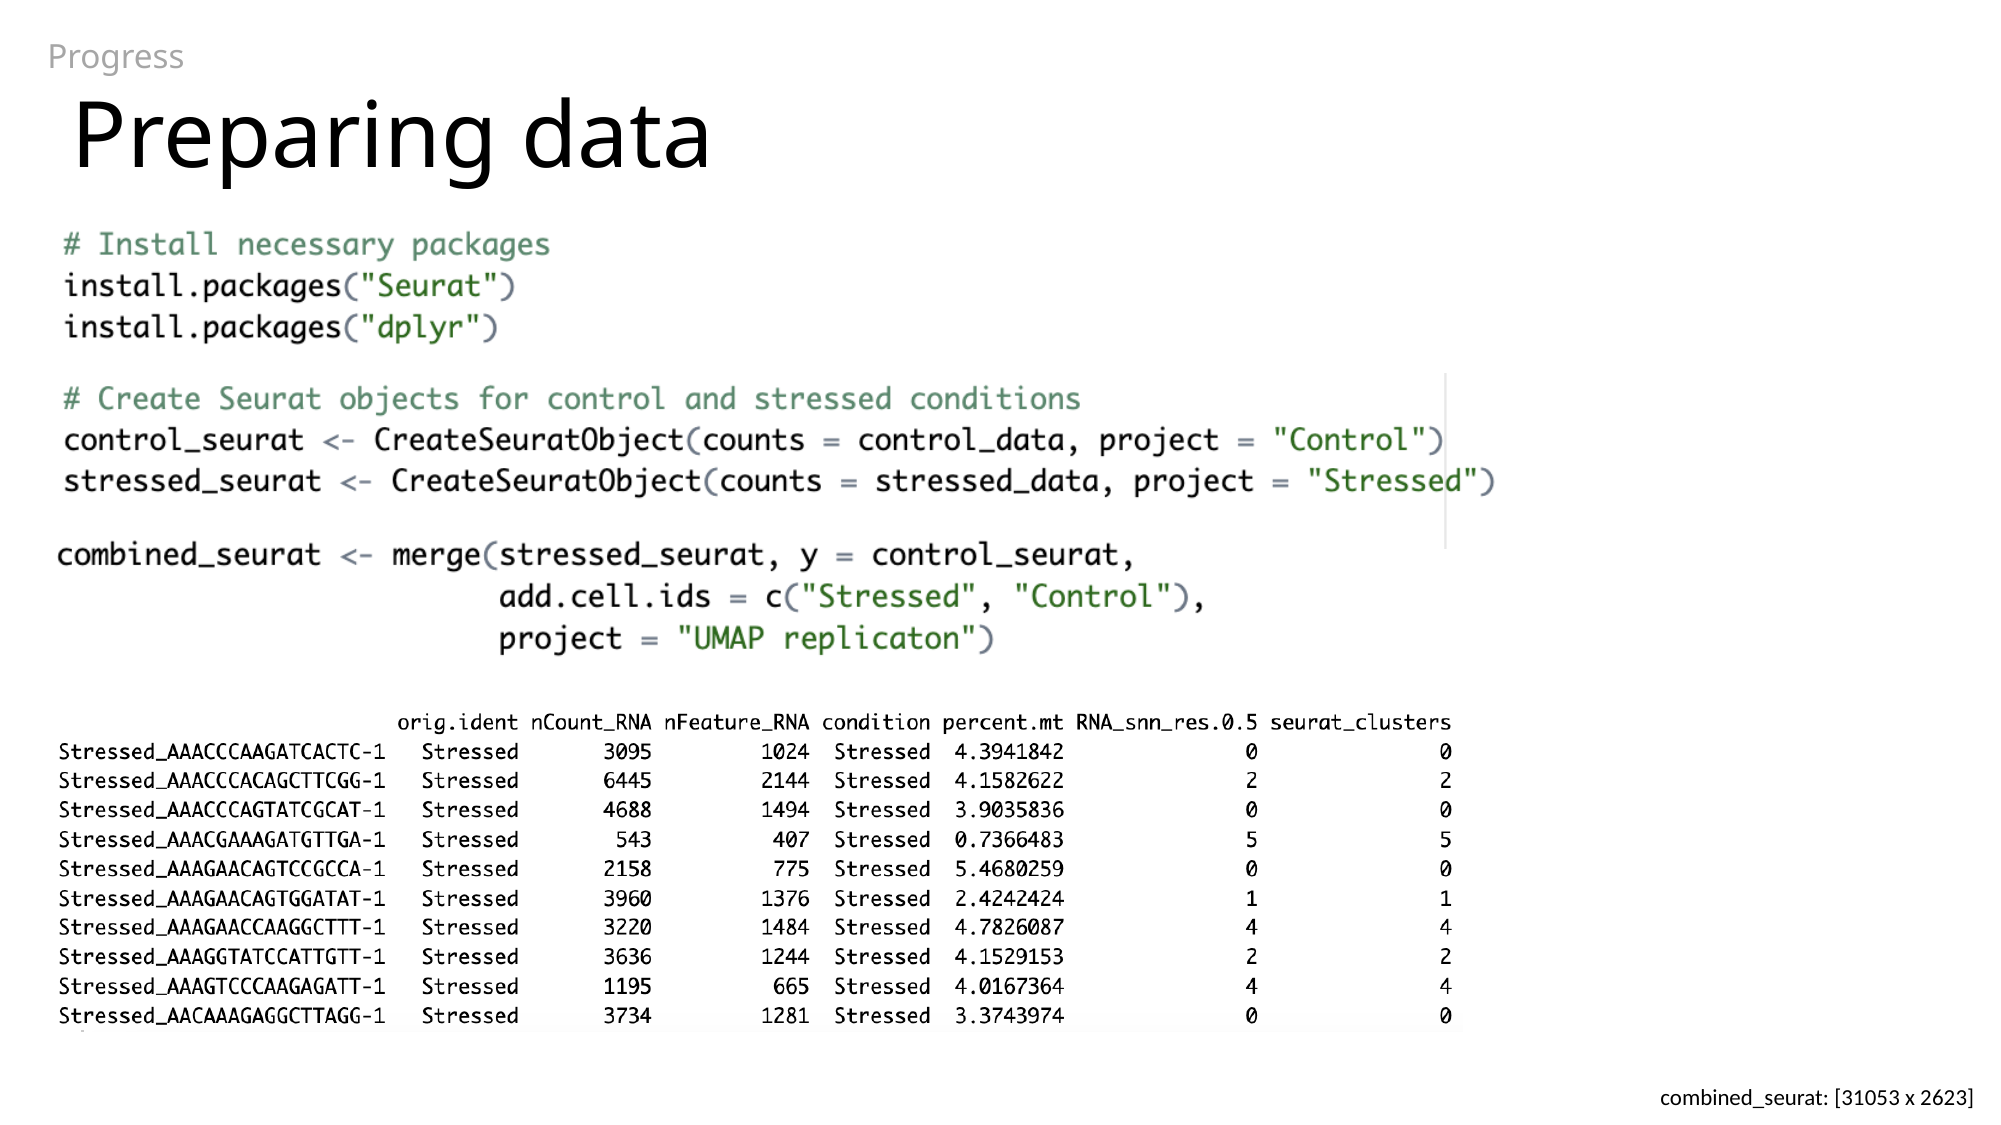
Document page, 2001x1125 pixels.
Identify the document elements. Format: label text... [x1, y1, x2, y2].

picture [56, 708, 1463, 1032]
text_box Progress [32, 23, 476, 84]
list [56, 211, 591, 373]
text_box combined_seurat: [31053 x 2623] [1645, 1074, 2000, 1118]
picture [56, 373, 1533, 676]
title Preparing data [56, 28, 1782, 247]
